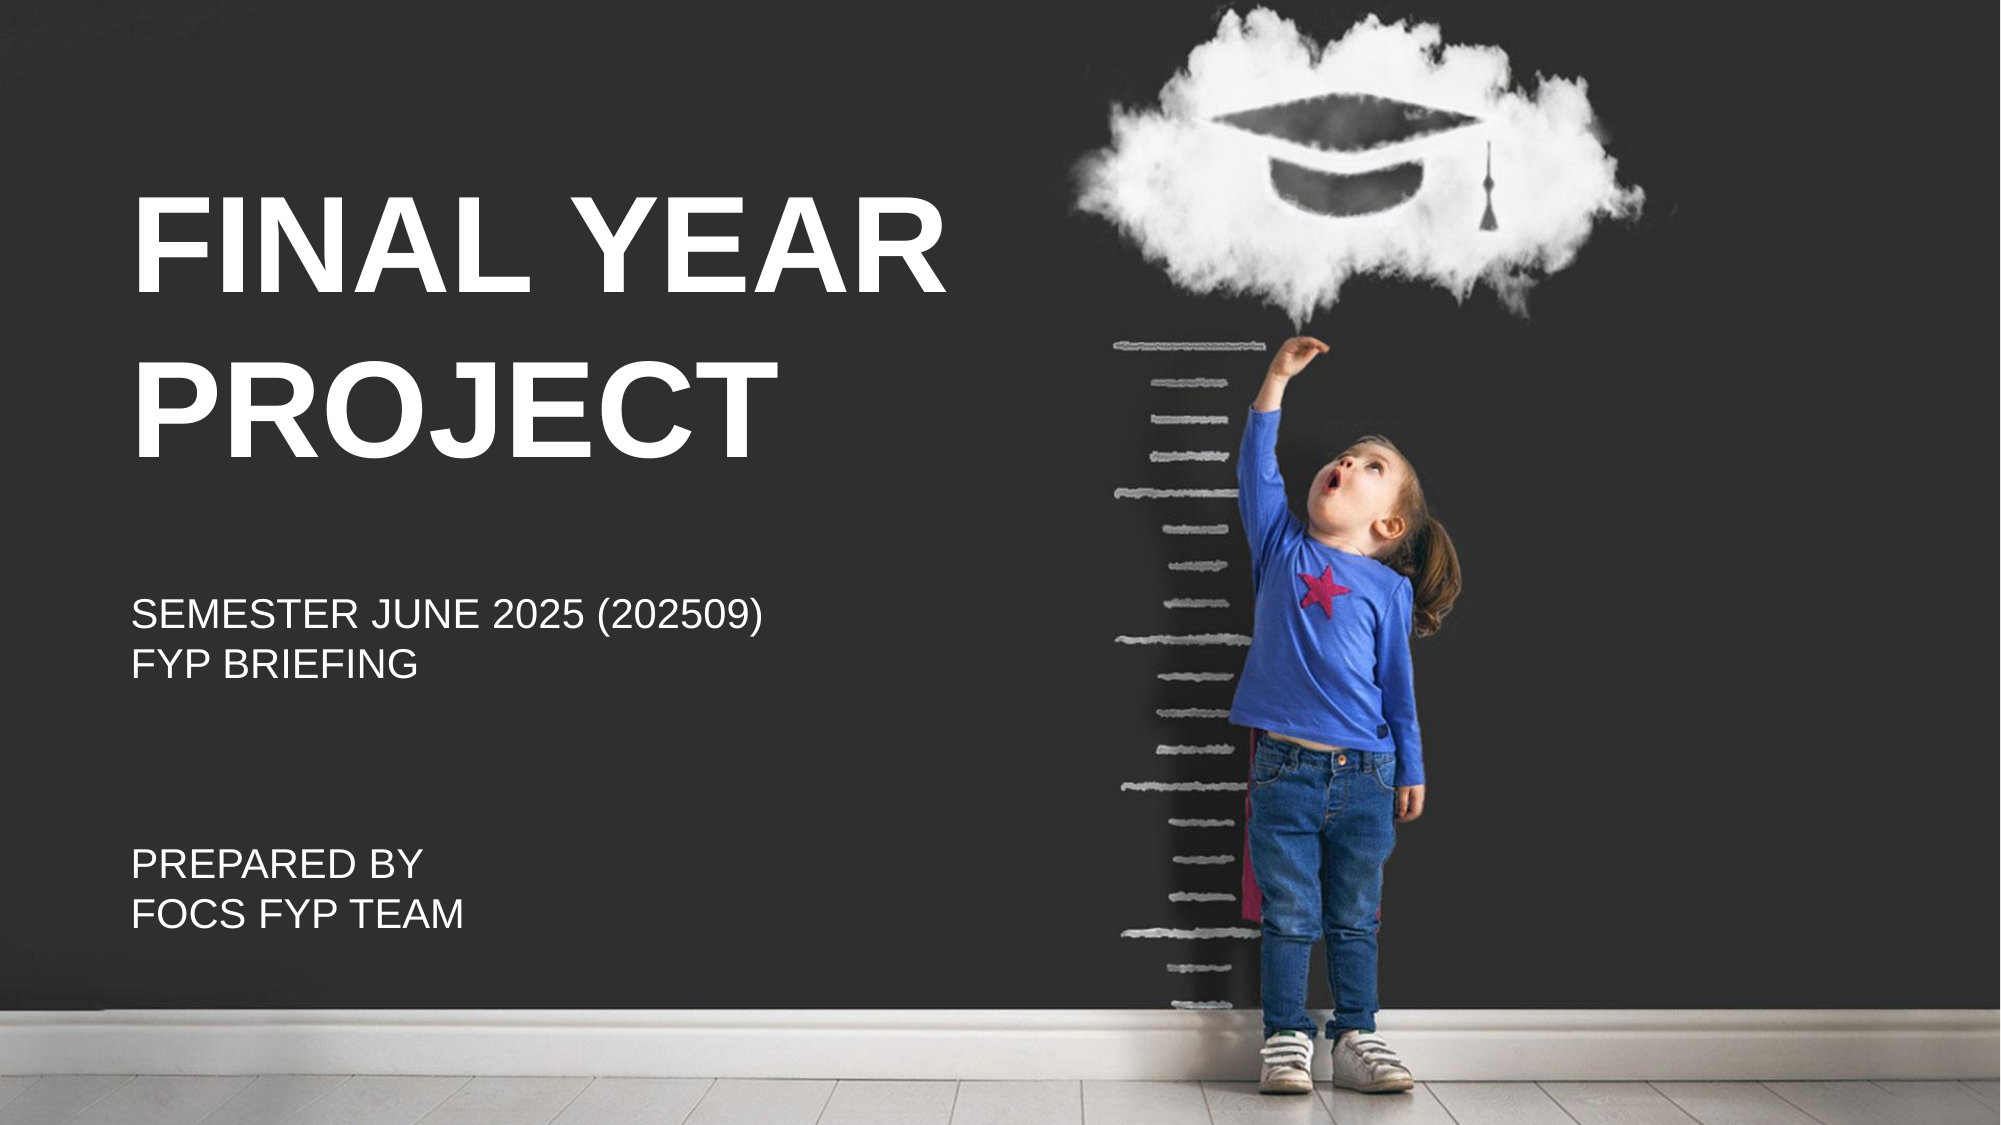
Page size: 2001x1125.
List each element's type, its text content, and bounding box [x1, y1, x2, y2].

text_box FINAL YEAR PROJECT [115, 147, 983, 493]
text_box SEMESTER JUNE 2025 (202509) FYP BRIEFING PREPARED BY FOCS FYP TEAM [115, 578, 983, 944]
picture [0, 0, 2001, 1125]
